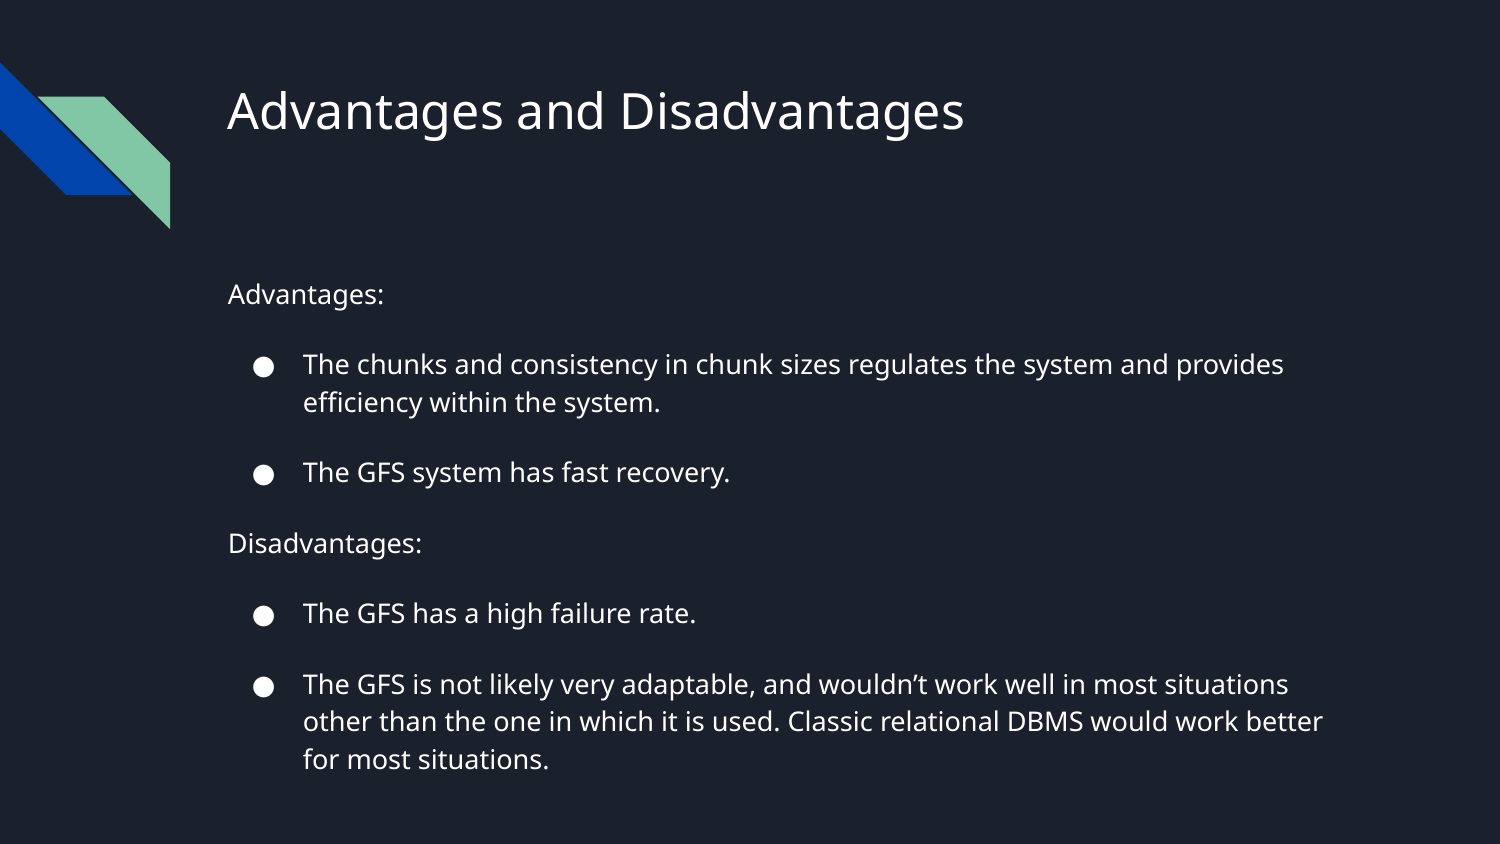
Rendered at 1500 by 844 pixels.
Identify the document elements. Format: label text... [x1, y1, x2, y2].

title Advantages and Disadvantages [212, 64, 1368, 215]
list Advantages: The chunks and consistency in chunk sizes regulates the system and provides efficiency within the system. The GFS system has fast recovery. Disadvantages: The GFS has a high failure rate. The GFS is not likely very adaptable, and wouldn’t work well in most situations other than the one in which it is used. Classic relational DBMS would work better for most situations. [212, 257, 1368, 735]
